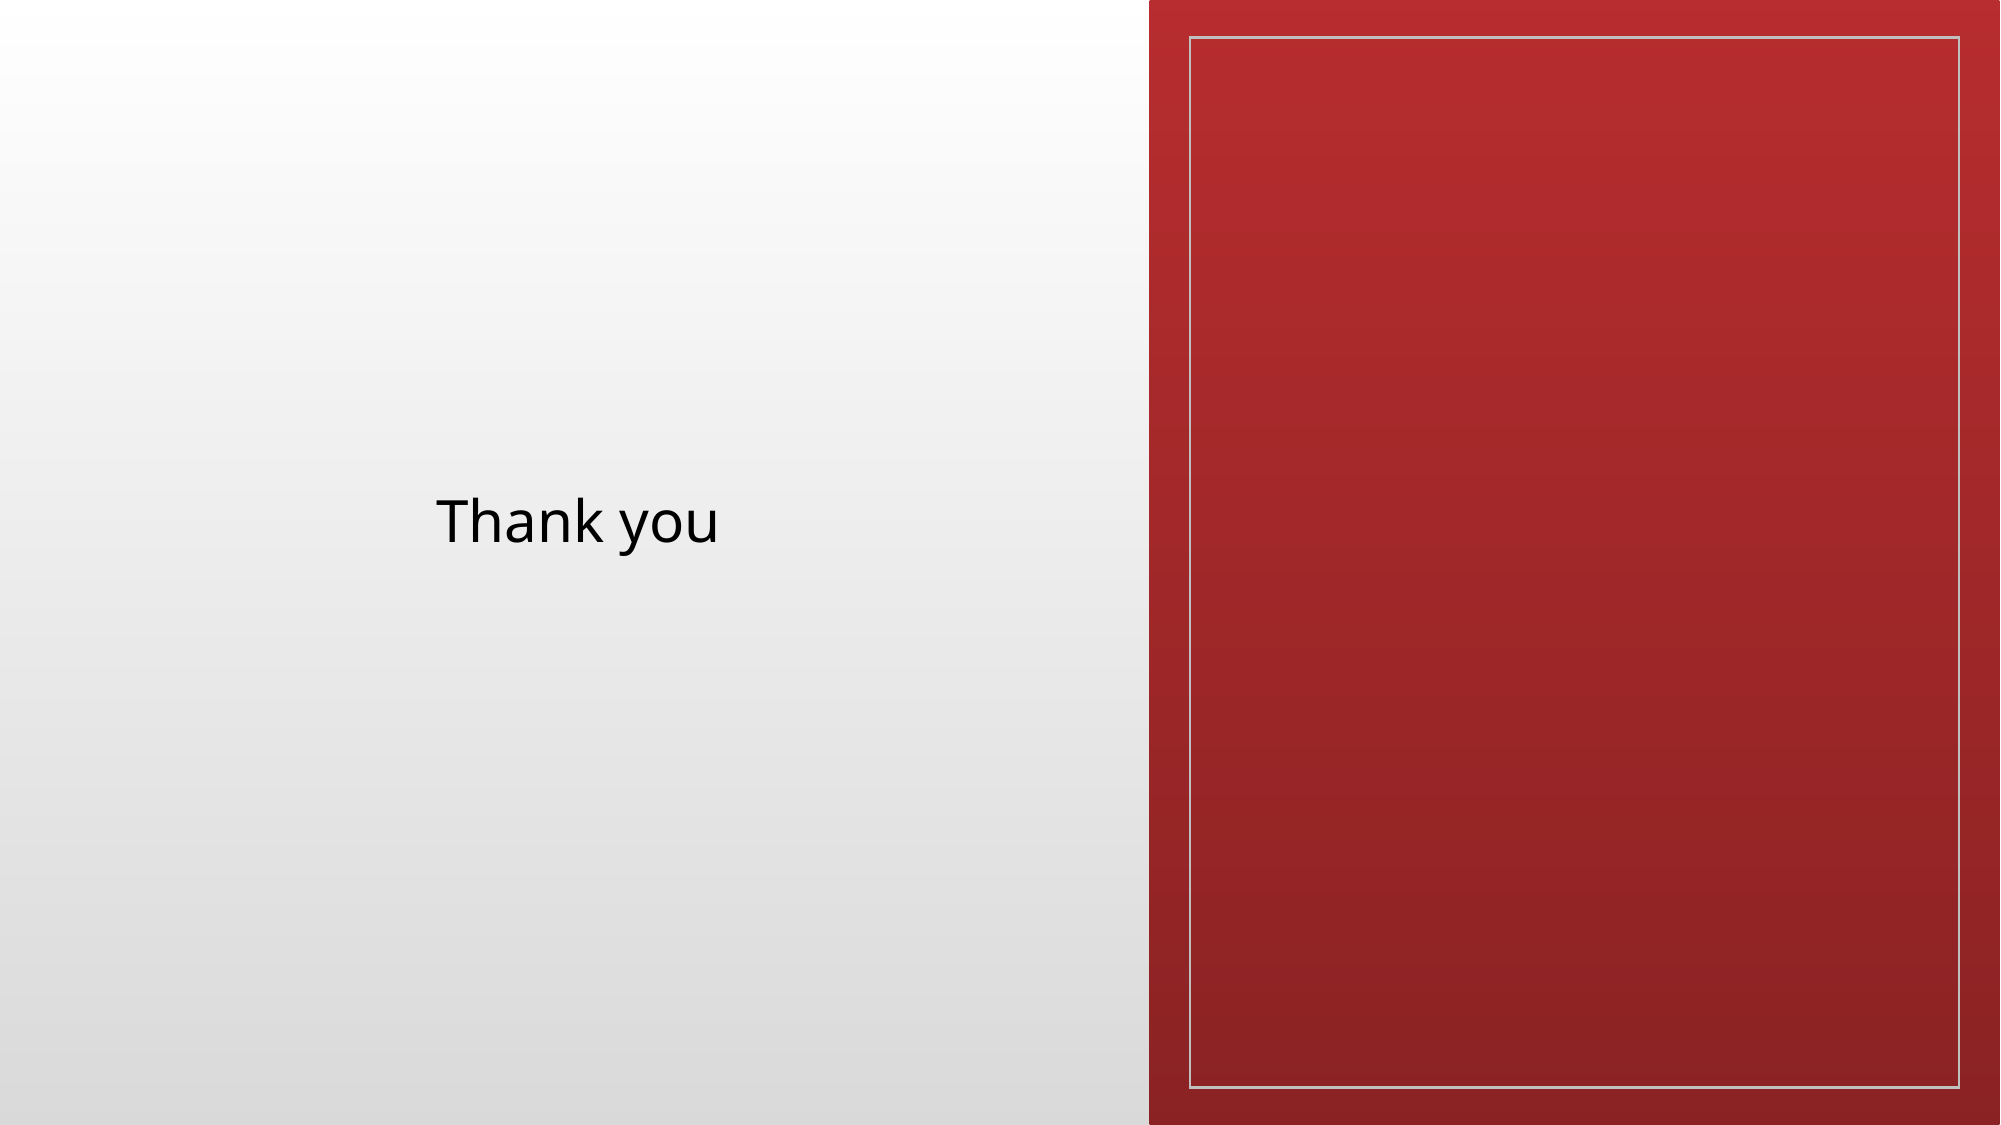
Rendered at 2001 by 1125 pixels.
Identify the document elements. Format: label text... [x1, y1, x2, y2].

text_box Thank you [421, 476, 1071, 562]
